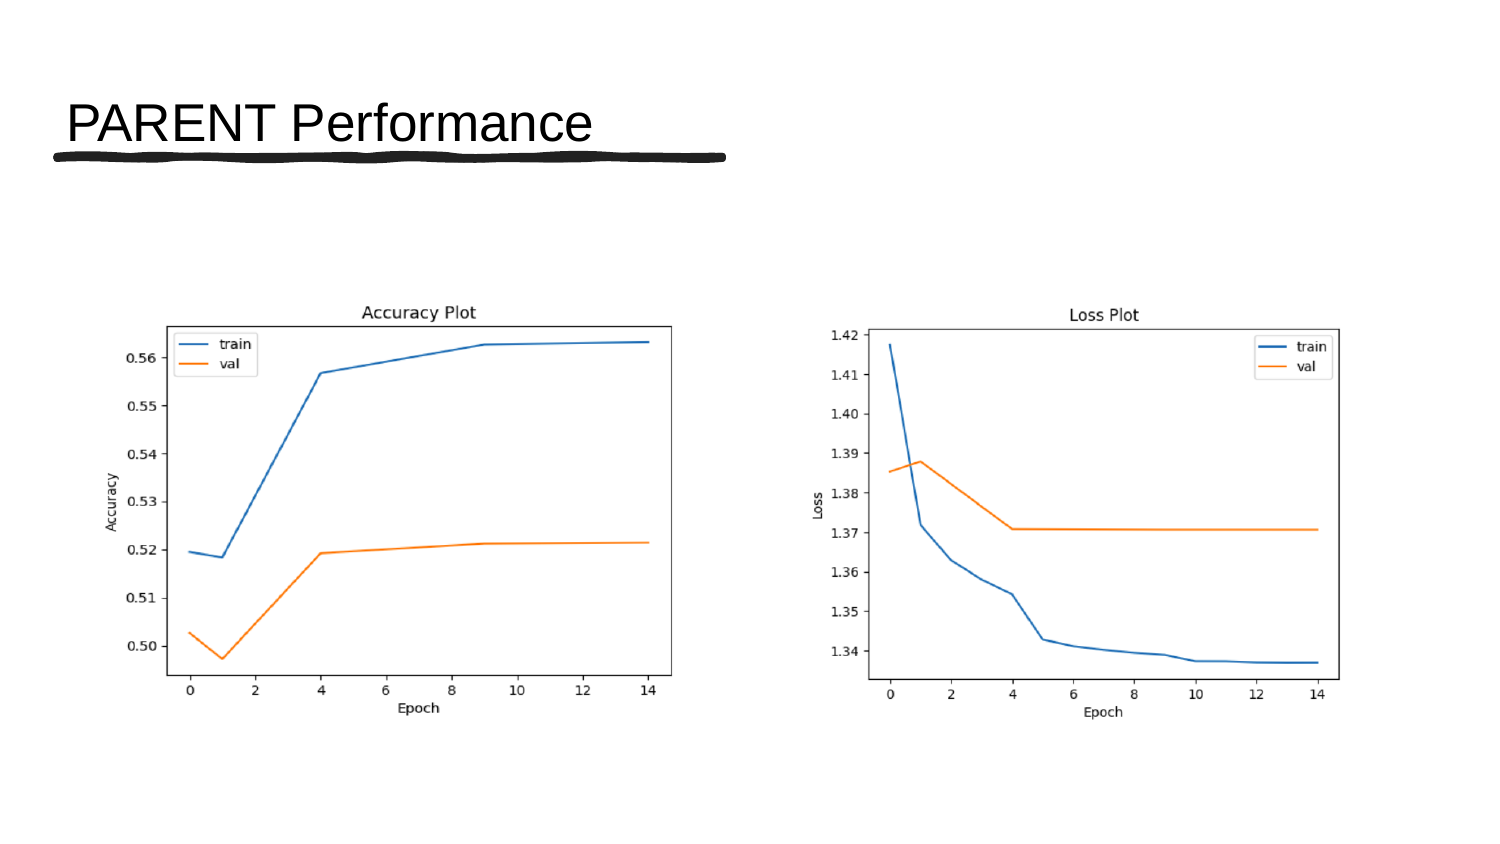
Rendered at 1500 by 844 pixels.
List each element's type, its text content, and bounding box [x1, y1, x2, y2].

title PARENT Performance [51, 72, 1449, 167]
picture [104, 294, 676, 724]
text_box [56, 154, 723, 161]
picture [804, 300, 1345, 731]
